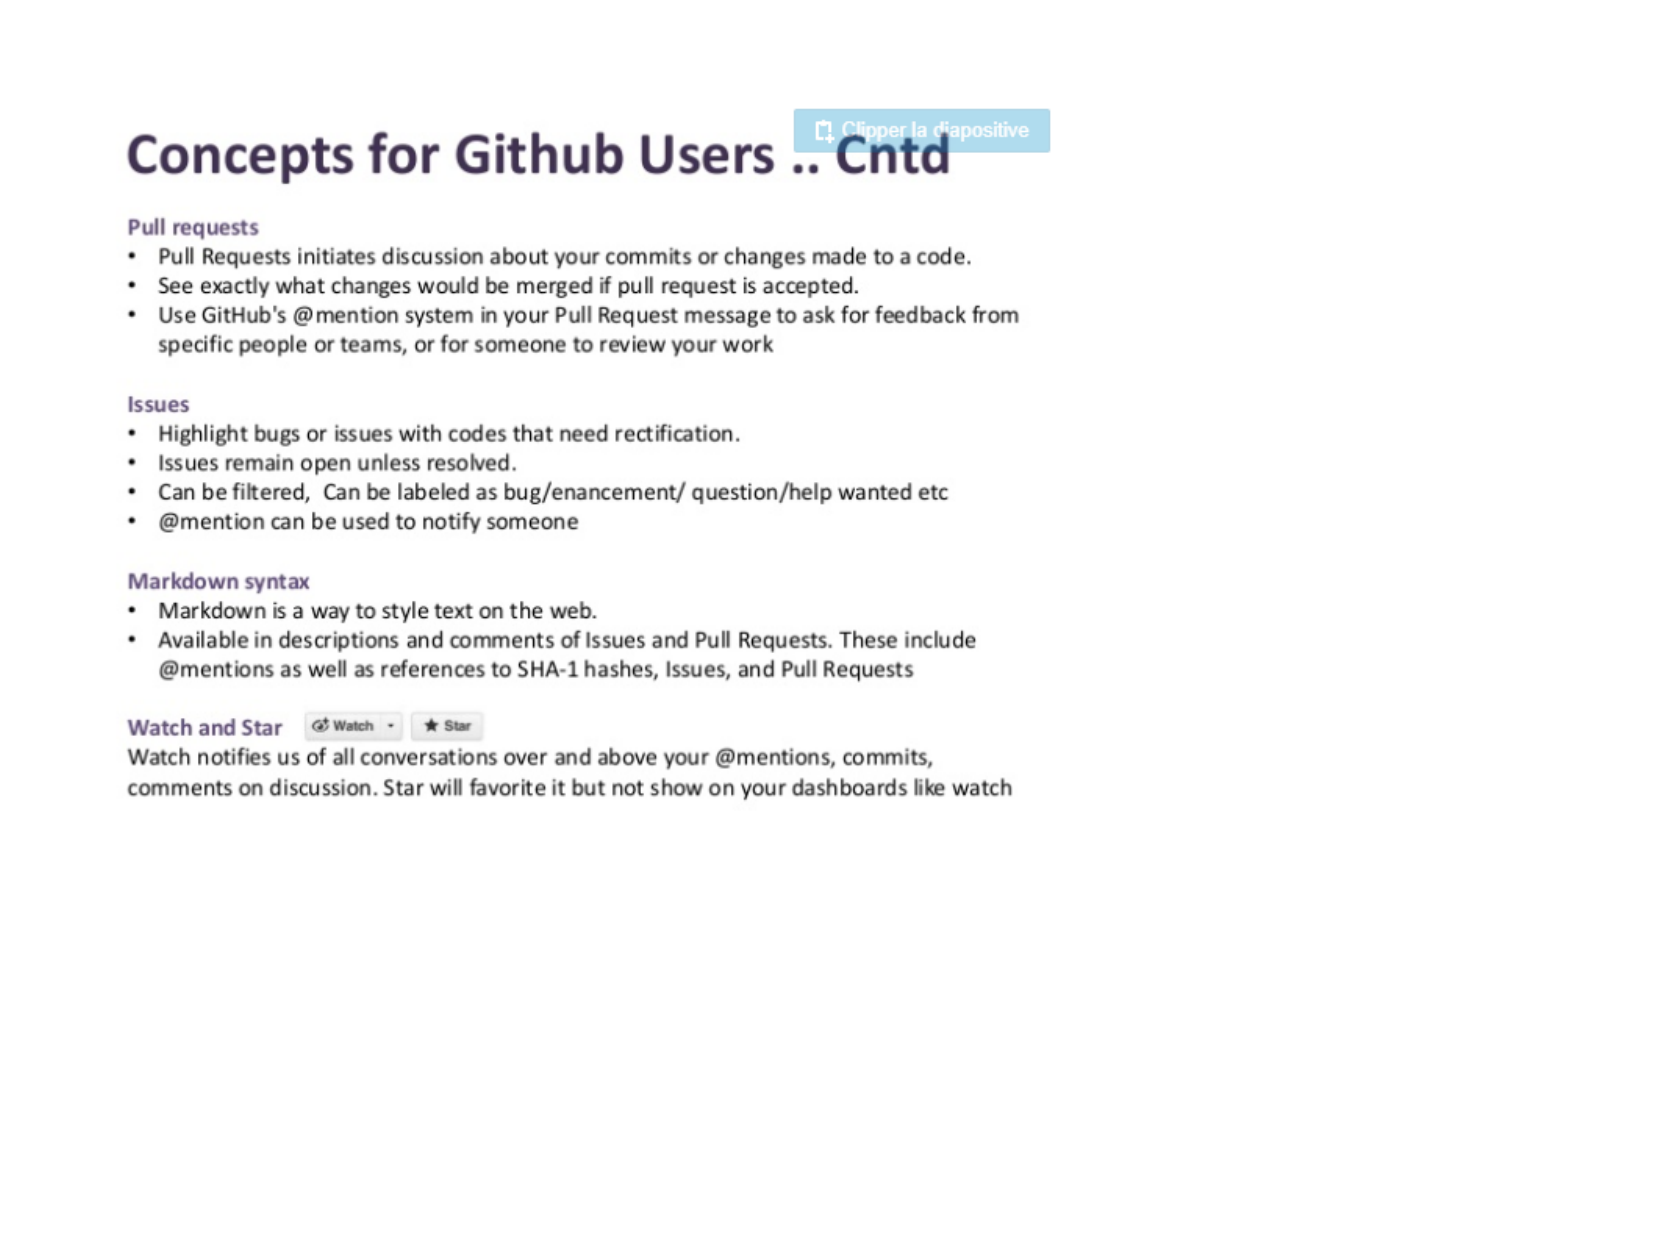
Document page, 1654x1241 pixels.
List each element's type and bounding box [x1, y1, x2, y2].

picture [111, 106, 1064, 815]
